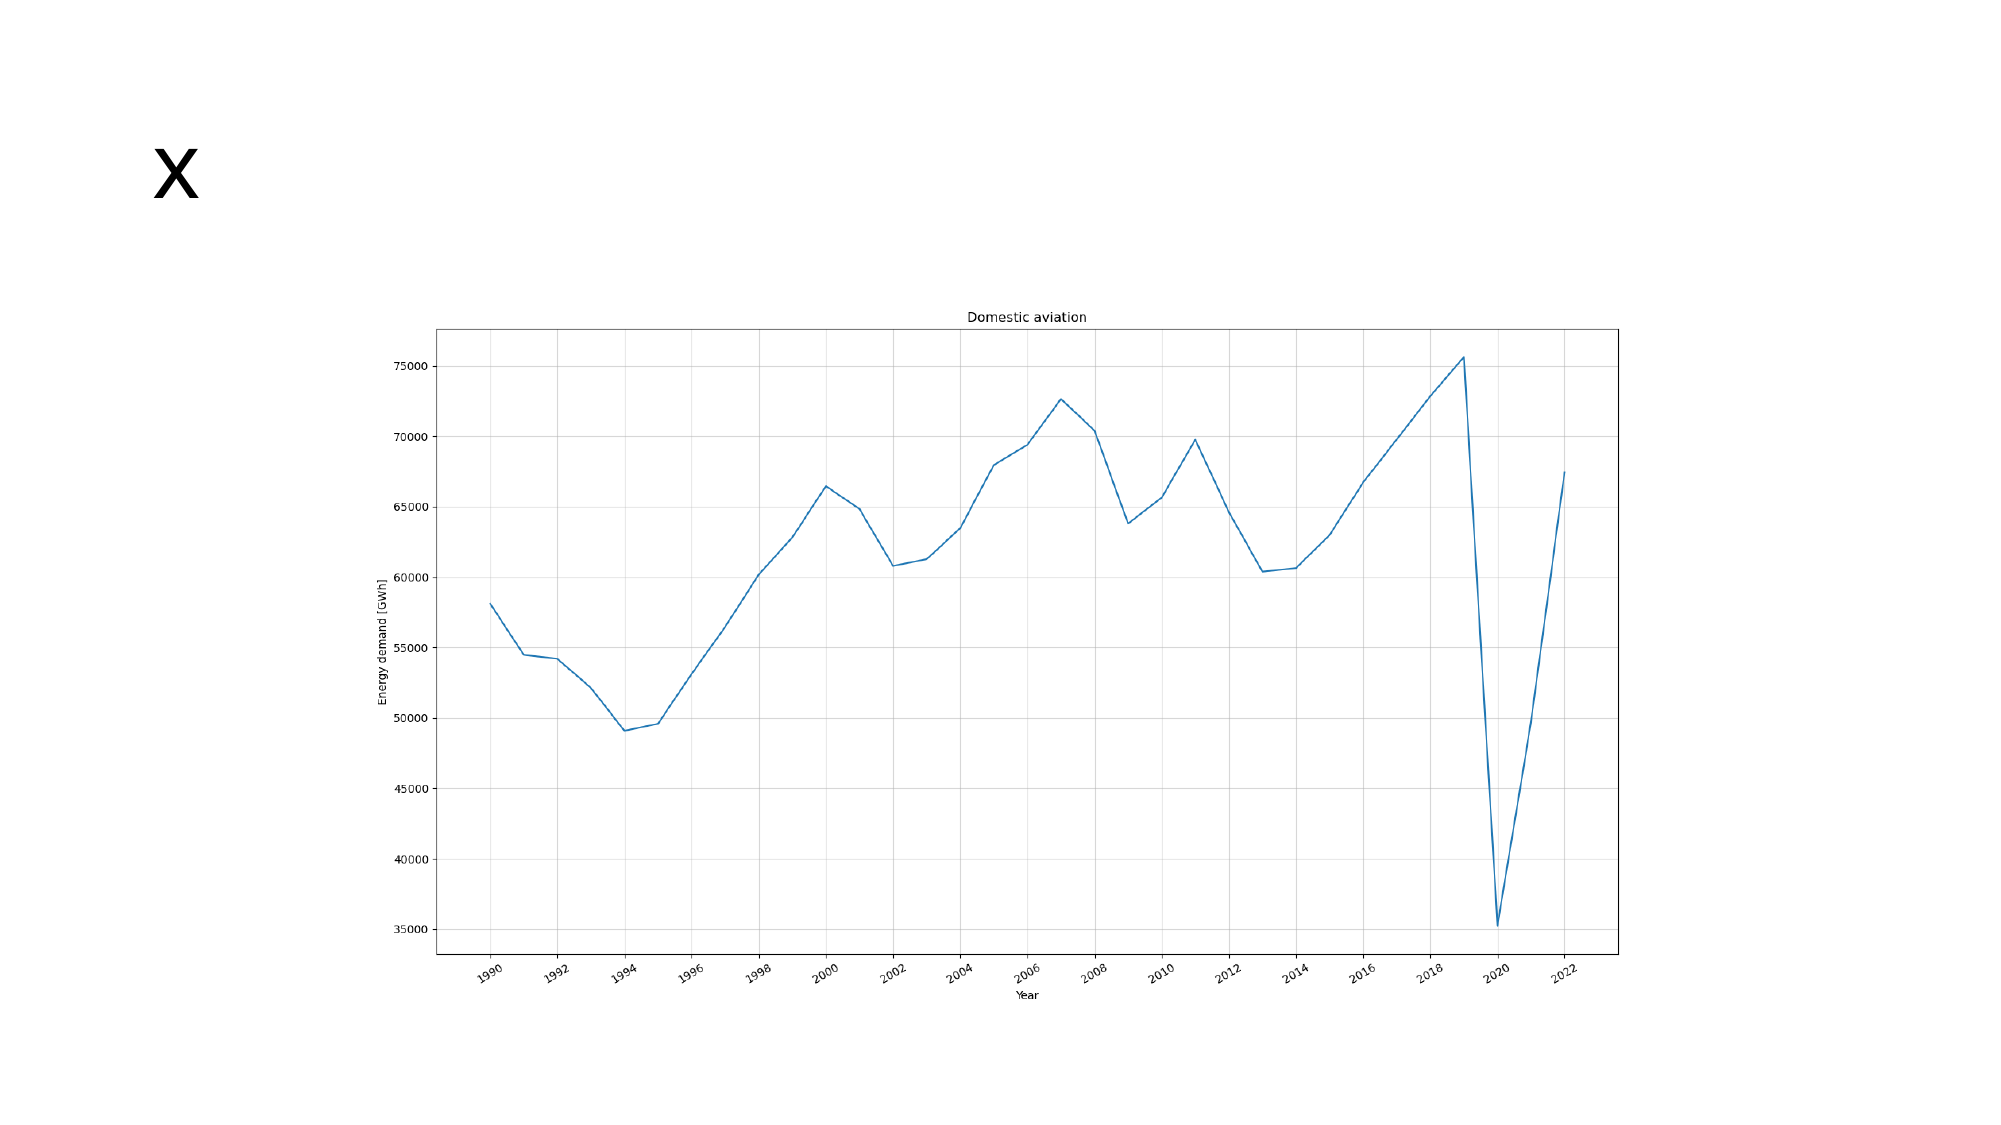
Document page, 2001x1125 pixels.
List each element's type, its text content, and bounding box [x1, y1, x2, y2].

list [363, 298, 1637, 1014]
title x [137, 59, 1863, 278]
